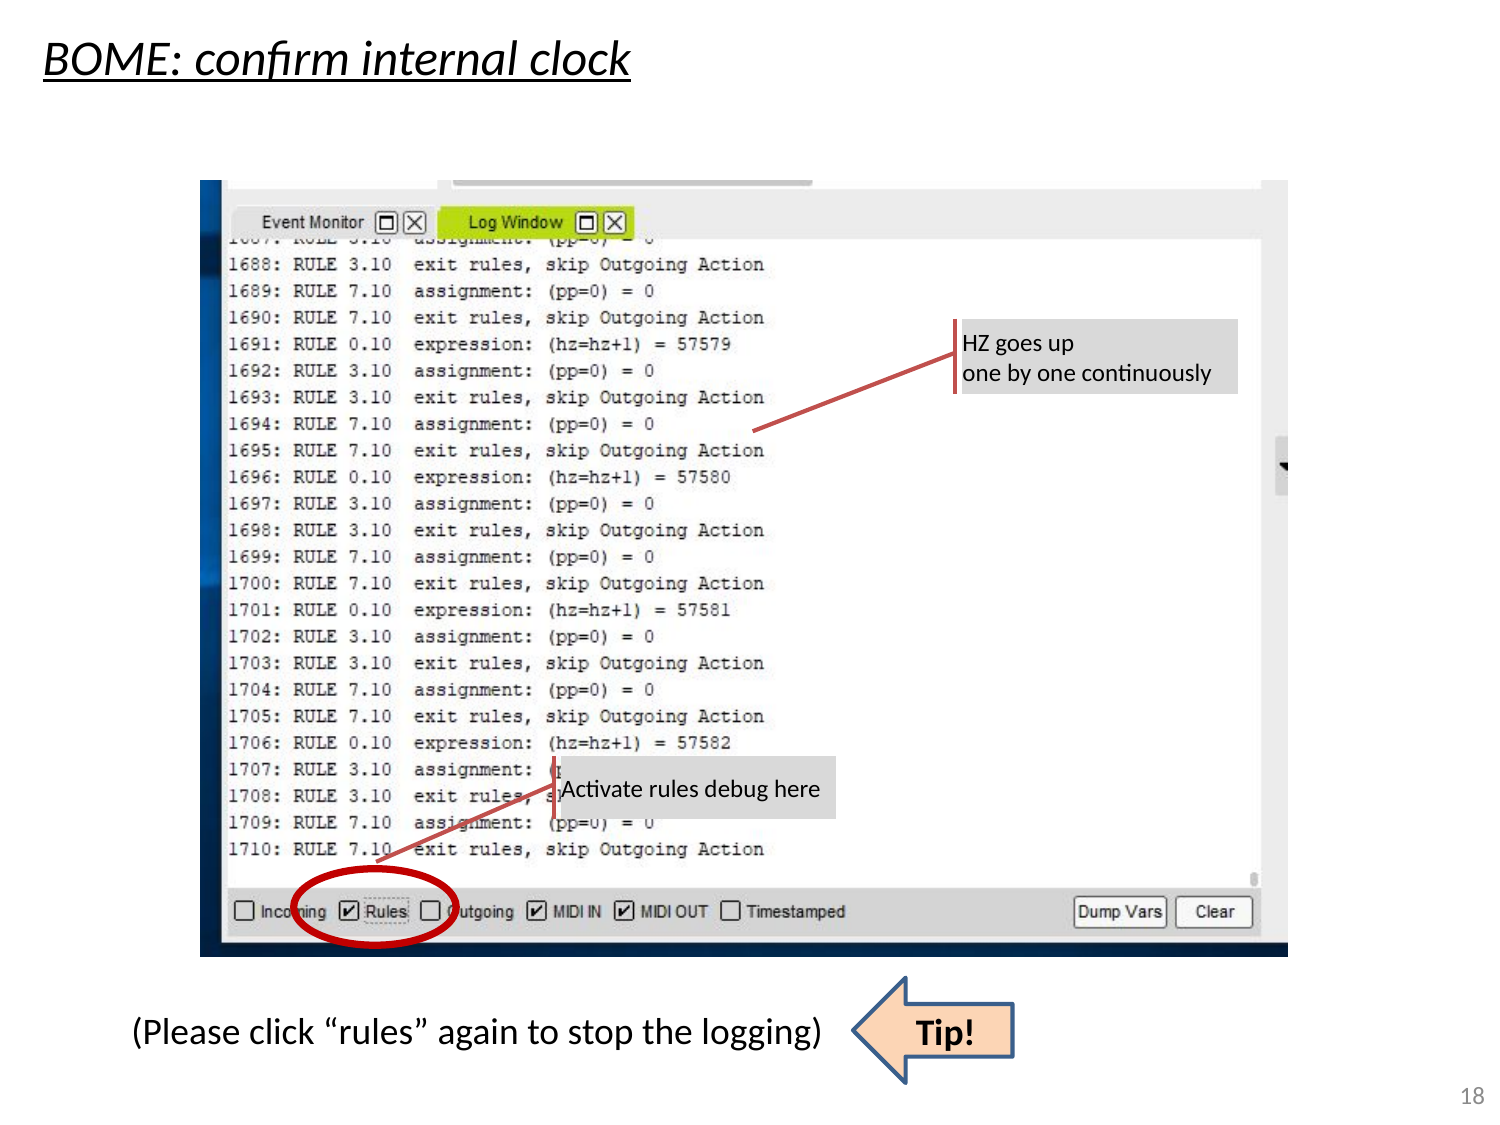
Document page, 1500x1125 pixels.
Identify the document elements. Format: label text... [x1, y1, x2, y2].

text_box BOME: confirm internal clock [27, 18, 647, 93]
text_box Tip! [850, 975, 1015, 1085]
text_box (Please click “rules” again to stop the logging) [116, 999, 839, 1060]
picture [199, 180, 1288, 958]
slide_number 18 [1149, 1065, 1500, 1125]
